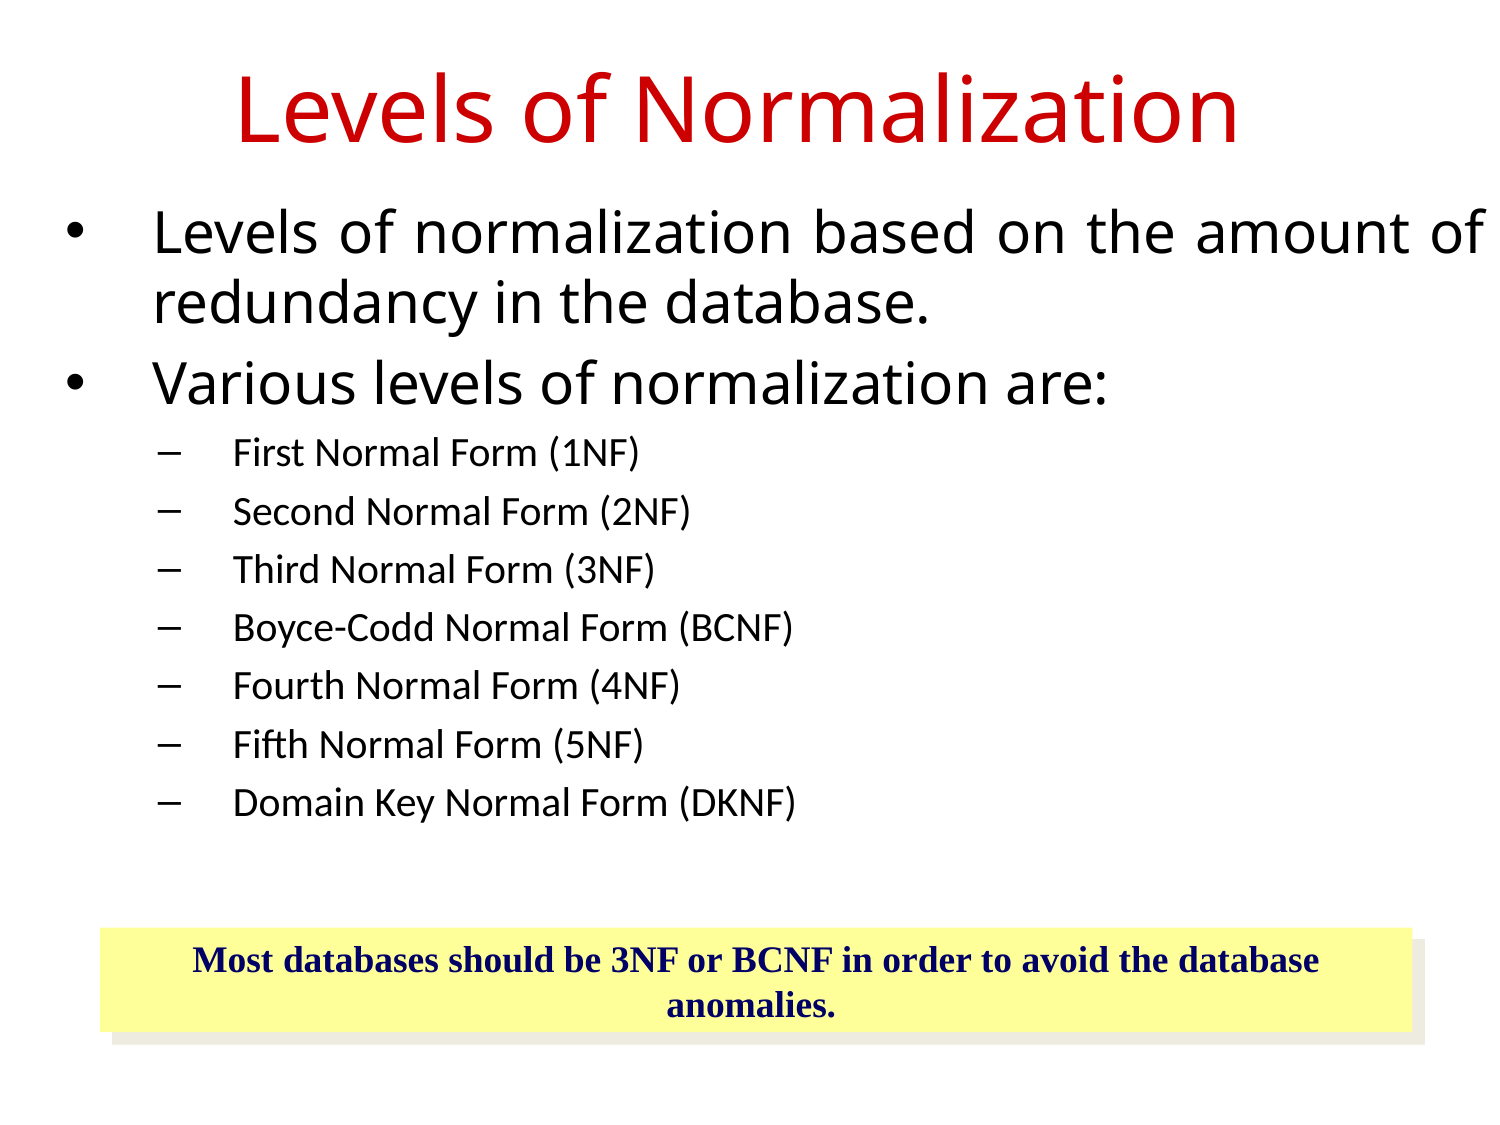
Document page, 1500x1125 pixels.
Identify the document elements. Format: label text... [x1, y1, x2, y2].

text_box Levels of Normalization [112, 12, 1388, 200]
text_box Most databases should be 3NF or BCNF in order to avoid the database anomalies. [99, 927, 1413, 1033]
list Levels of normalization based on the amount of redundancy in the database. Various levels of normalization are: First Normal Form (1NF) Second Normal Form (2NF) Third Normal Form (3NF) Boyce-Codd Normal Form (BCNF) Fourth Normal Form (4NF) Fifth Normal Form (5NF) Domain Key Normal Form (DKNF) [50, 187, 1500, 1063]
